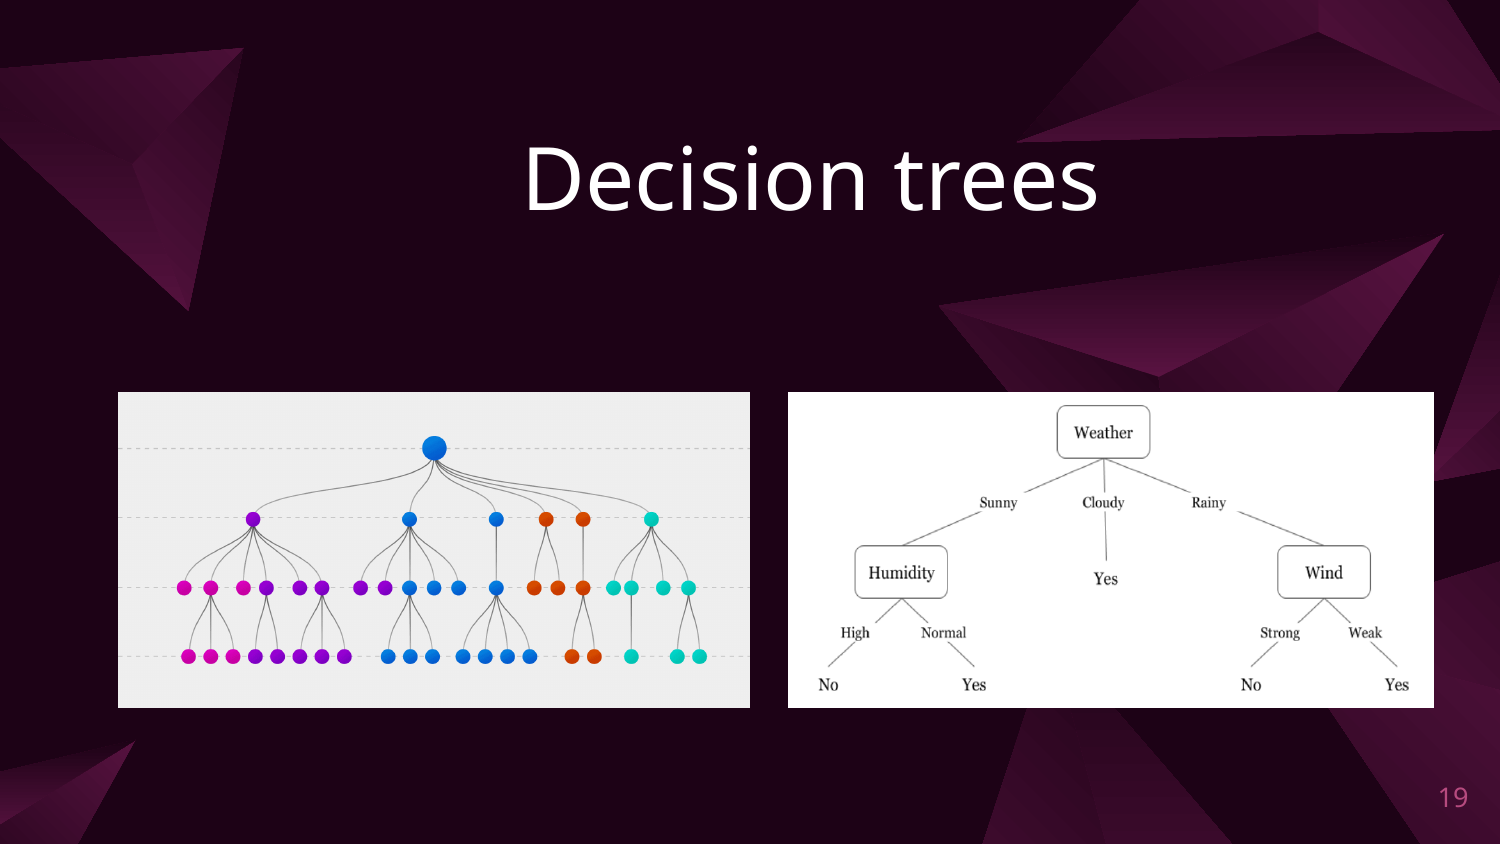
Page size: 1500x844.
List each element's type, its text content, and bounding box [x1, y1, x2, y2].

slide_number ‹#› [1402, 766, 1469, 832]
title Decision trees [218, 132, 1403, 230]
picture [117, 391, 751, 708]
picture [788, 391, 1434, 708]
